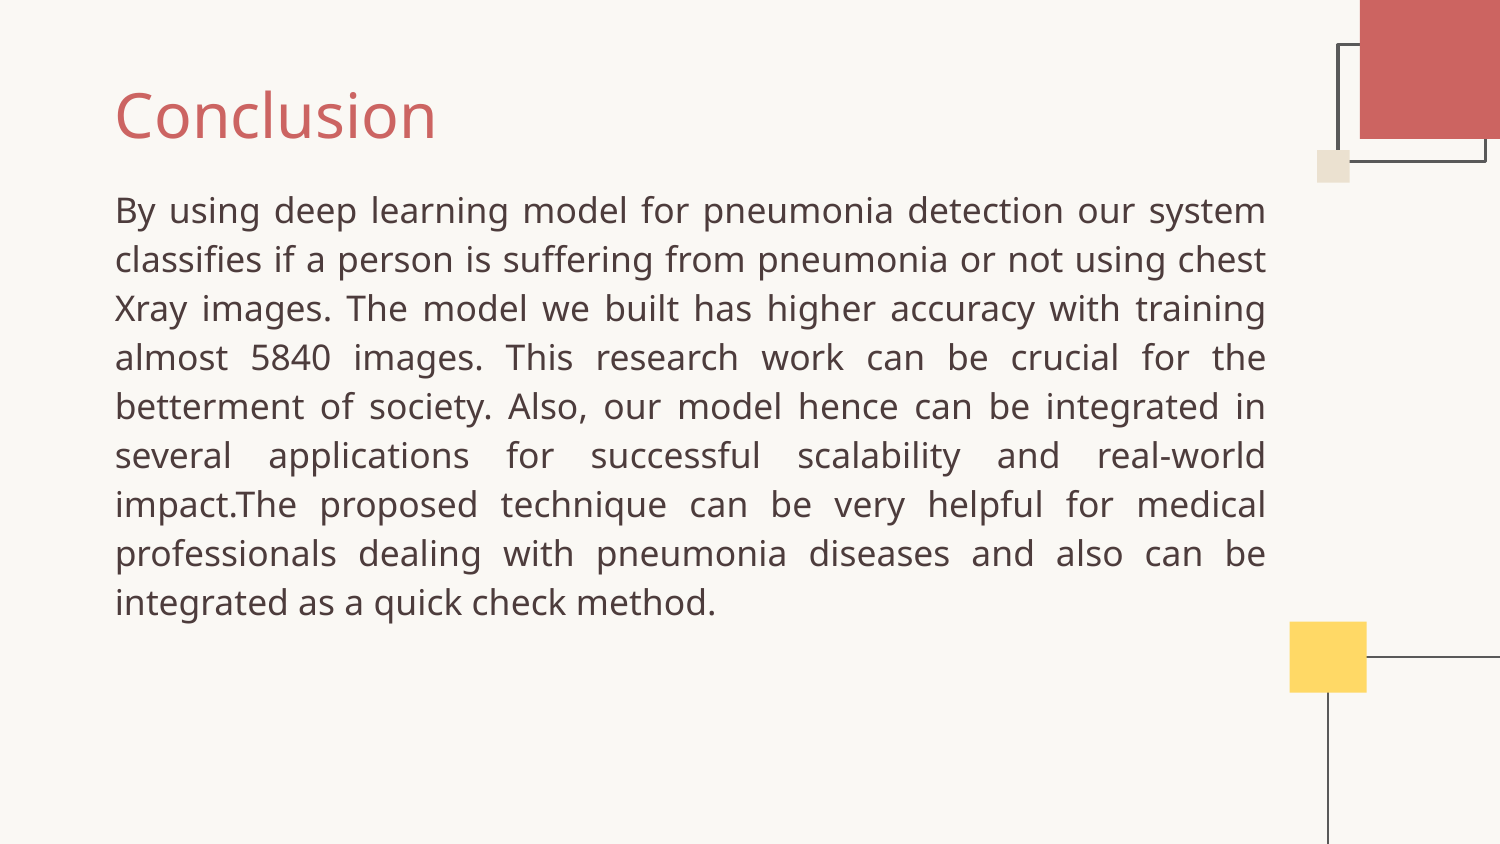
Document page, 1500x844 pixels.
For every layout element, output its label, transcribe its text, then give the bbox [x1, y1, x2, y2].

text_box Conclusion [99, 60, 983, 166]
list By using deep learning model for pneumonia detection our system classifies if a person is suffering from pneumonia or not using chest Xray images. The model we built has higher accuracy with training almost 5840 images. This research work can be crucial for the betterment of society. Also, our model hence can be integrated in several applications for successful scalability and real-world impact.The proposed technique can be very helpful for medical professionals dealing with pneumonia diseases and also can be integrated as a quick check method. [99, 166, 1283, 830]
